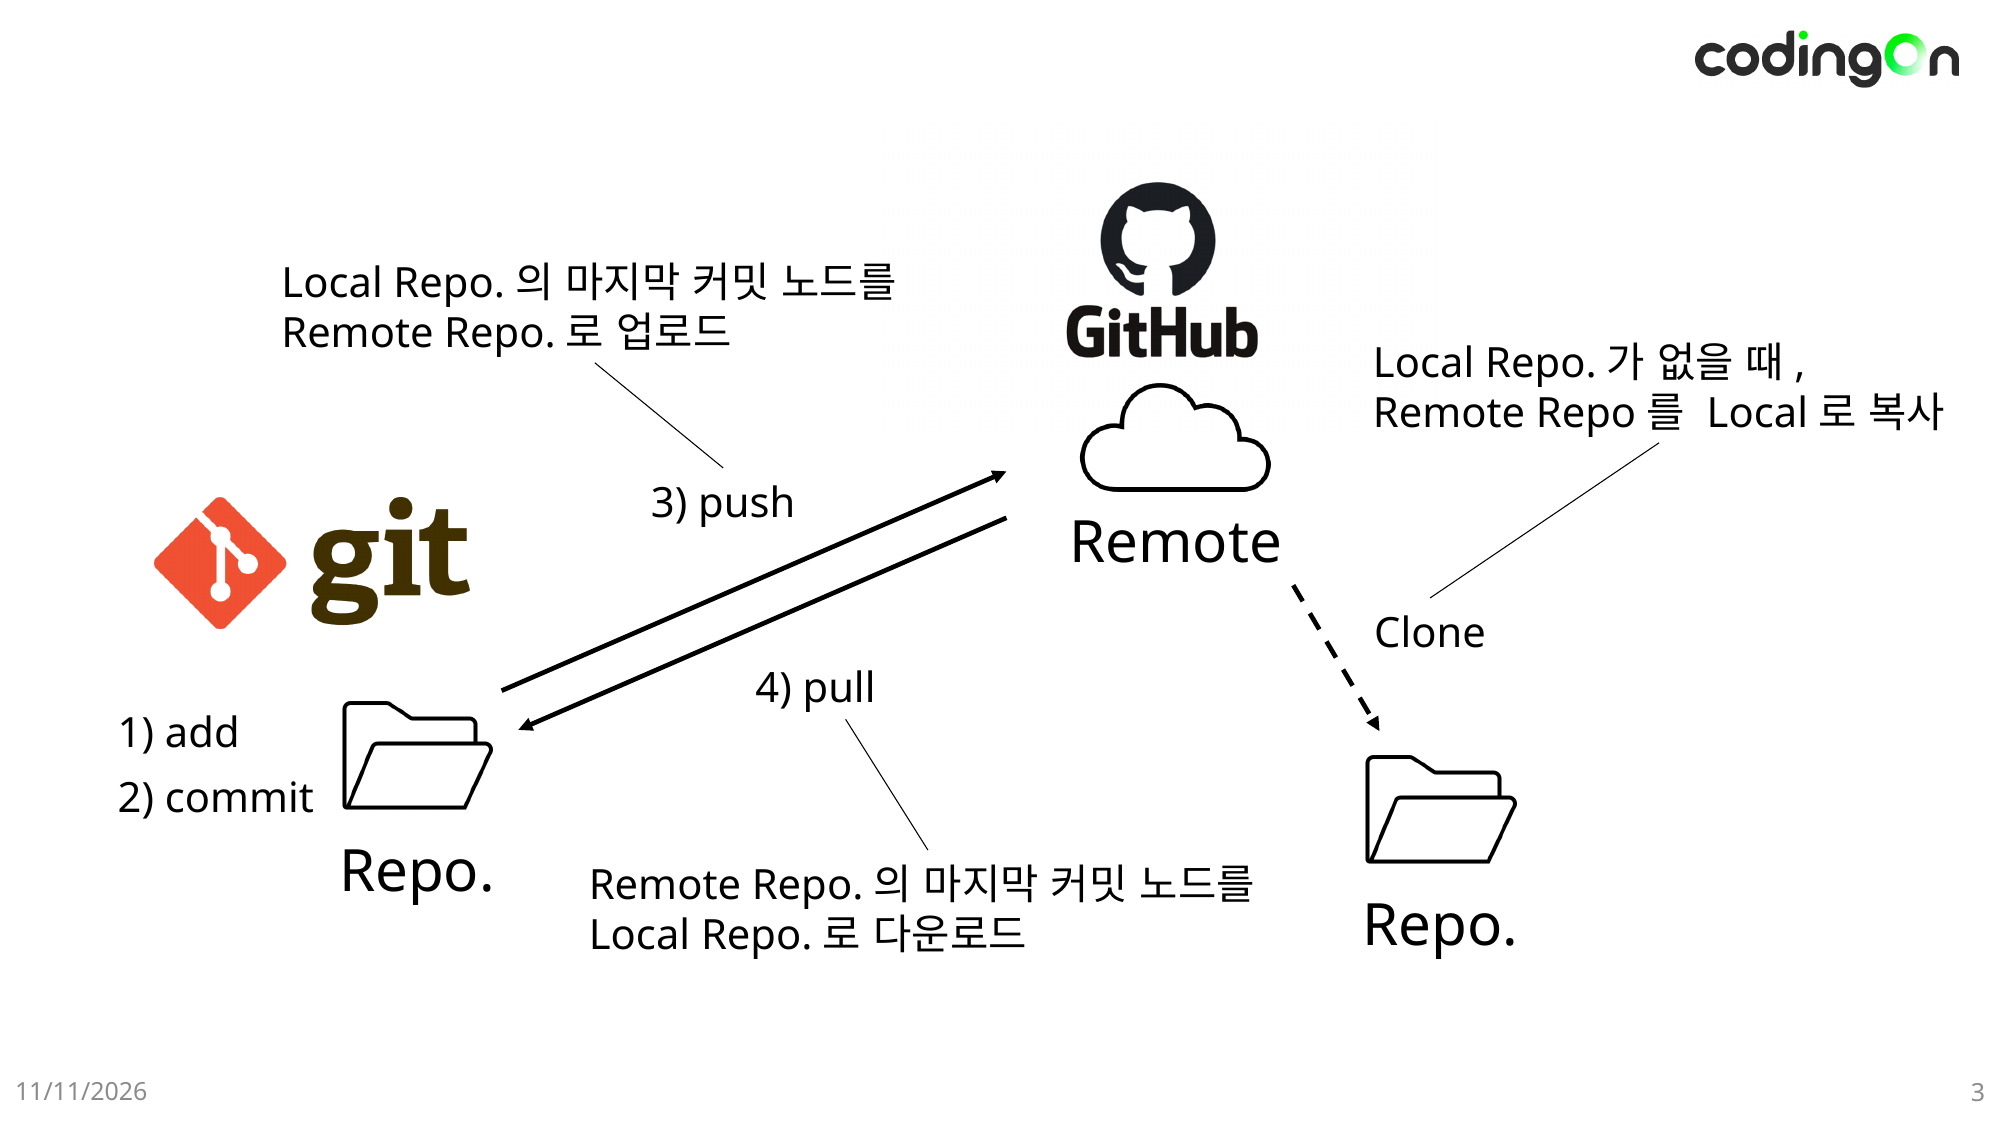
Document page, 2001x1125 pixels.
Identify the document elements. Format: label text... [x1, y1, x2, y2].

slide_number 3 [1550, 1063, 2000, 1124]
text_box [102, 118, 1939, 967]
picture [1695, 30, 1959, 88]
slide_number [0, 1062, 450, 1123]
